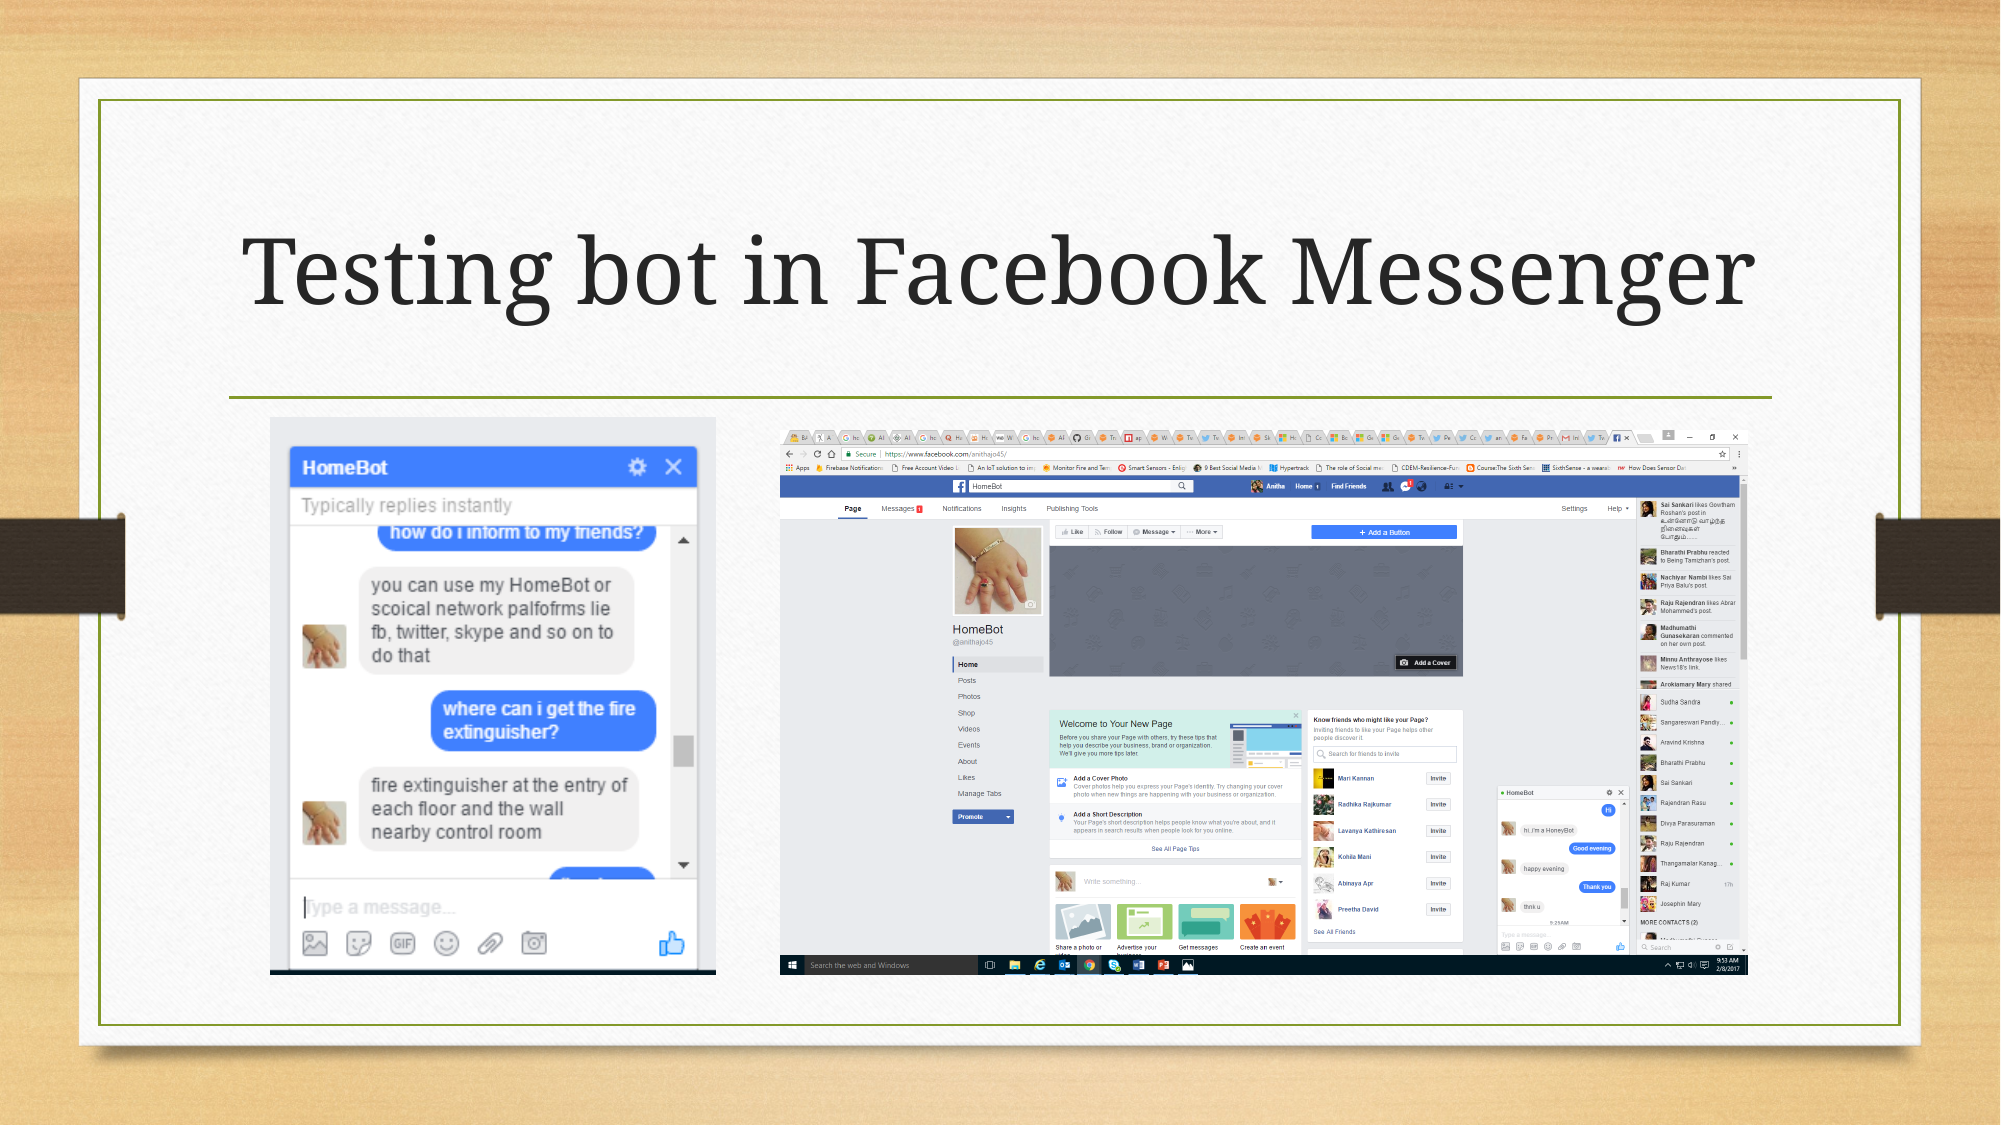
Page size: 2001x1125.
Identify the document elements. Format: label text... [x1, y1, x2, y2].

title Testing bot in Facebook Messenger [212, 161, 1788, 375]
picture [0, 0, 2001, 1125]
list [779, 430, 1748, 976]
